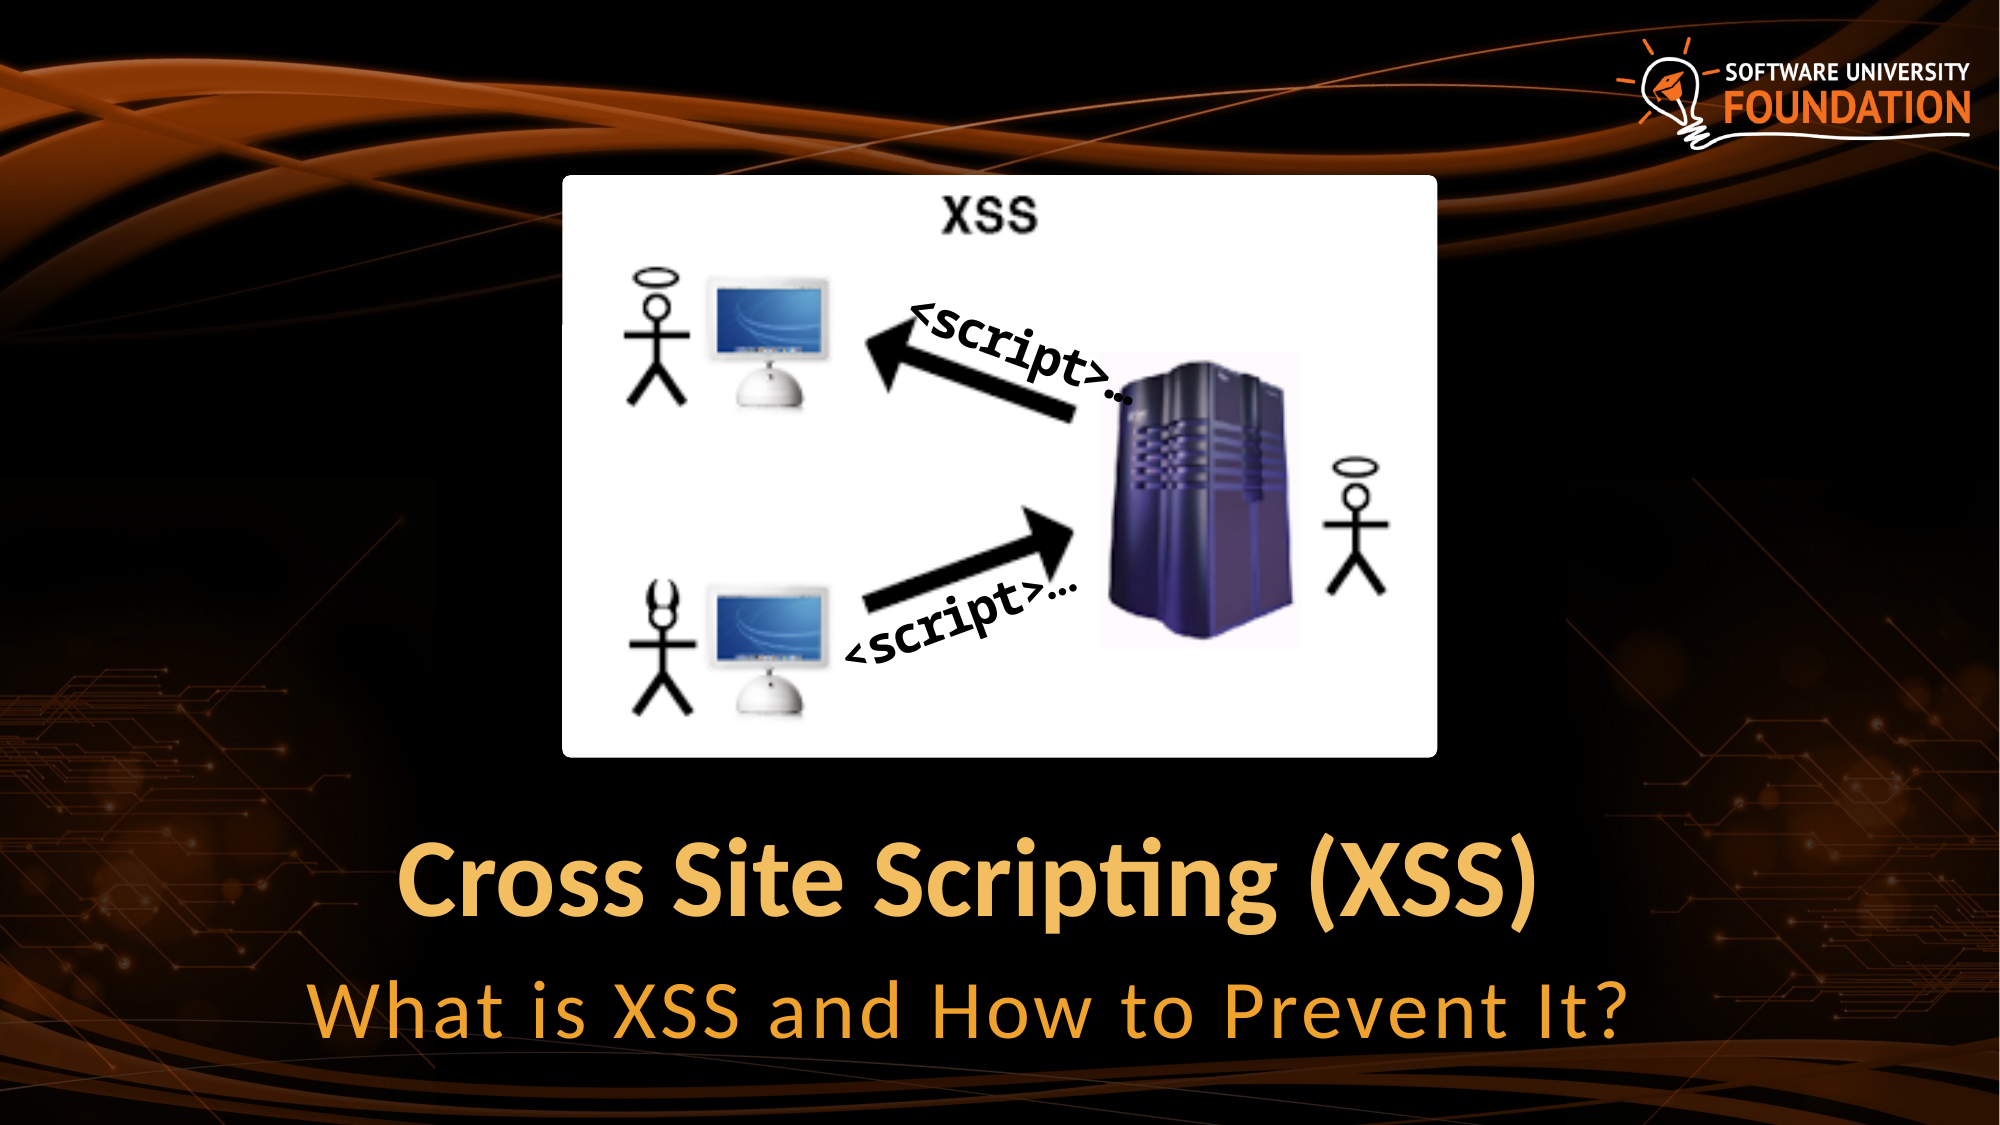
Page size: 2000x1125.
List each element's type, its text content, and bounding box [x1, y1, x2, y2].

picture [0, 0, 2000, 1125]
list What is XSS and How to Prevent It? [237, 944, 1704, 1057]
title Cross Site Scripting (XSS) [237, 812, 1704, 944]
